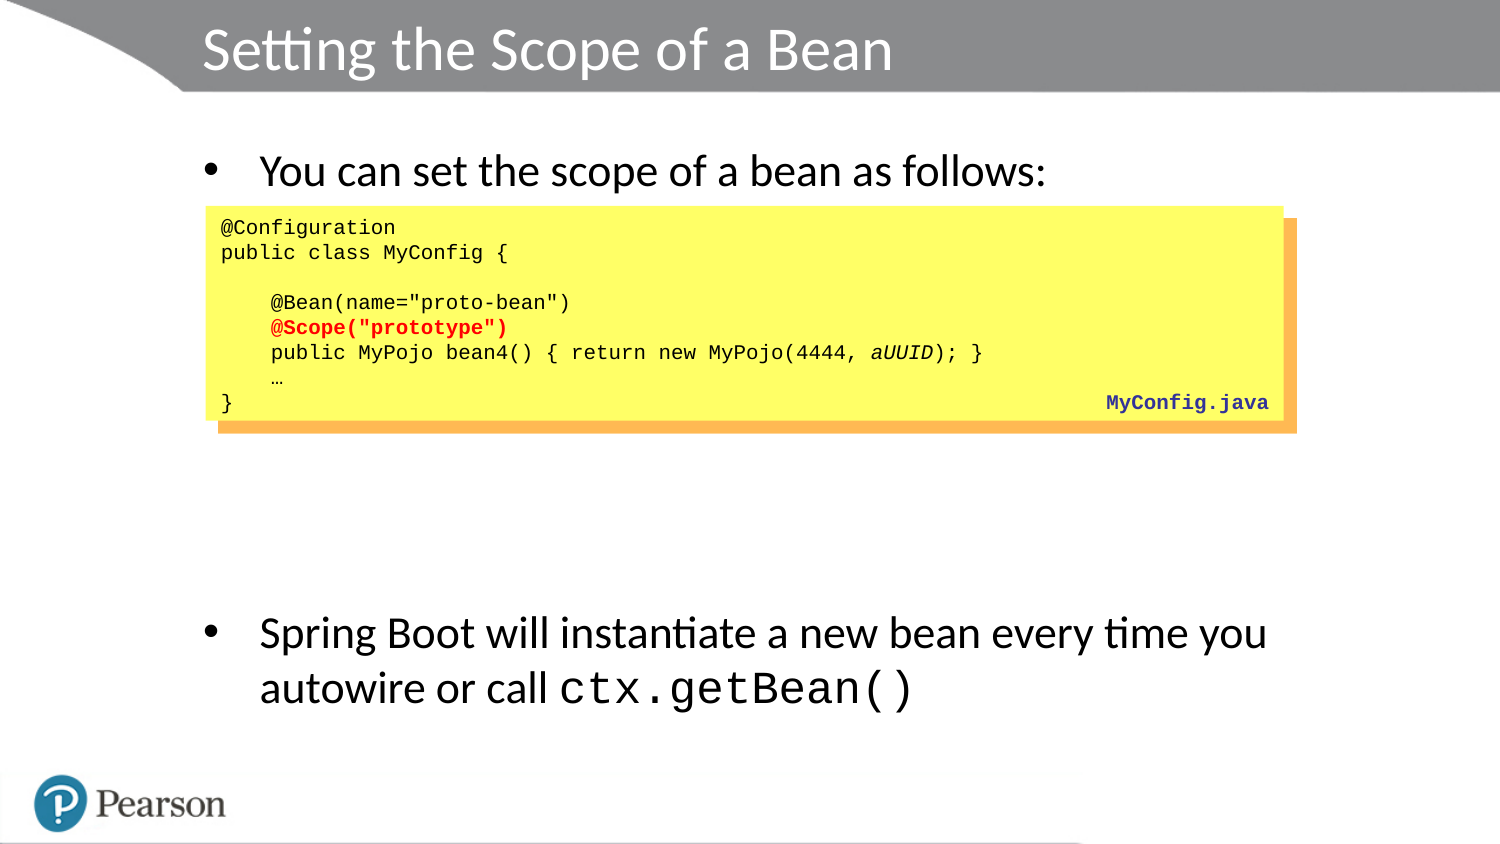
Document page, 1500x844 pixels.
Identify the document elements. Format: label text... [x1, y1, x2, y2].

title Setting the Scope of a Bean [187, 0, 1426, 93]
picture [0, 0, 1500, 844]
text_box MyConfig.java [1027, 381, 1284, 422]
list You can set the scope of a bean as follows: Spring Boot will instantiate a new bean every time you autowire or call ctx.getBean() [188, 133, 1425, 716]
text_box @Configuration public class MyConfig { @Bean(name="proto-bean") @Scope("prototype") public MyPojo bean4() { return new MyPojo(4444, aUUID); } … } [205, 205, 1284, 421]
